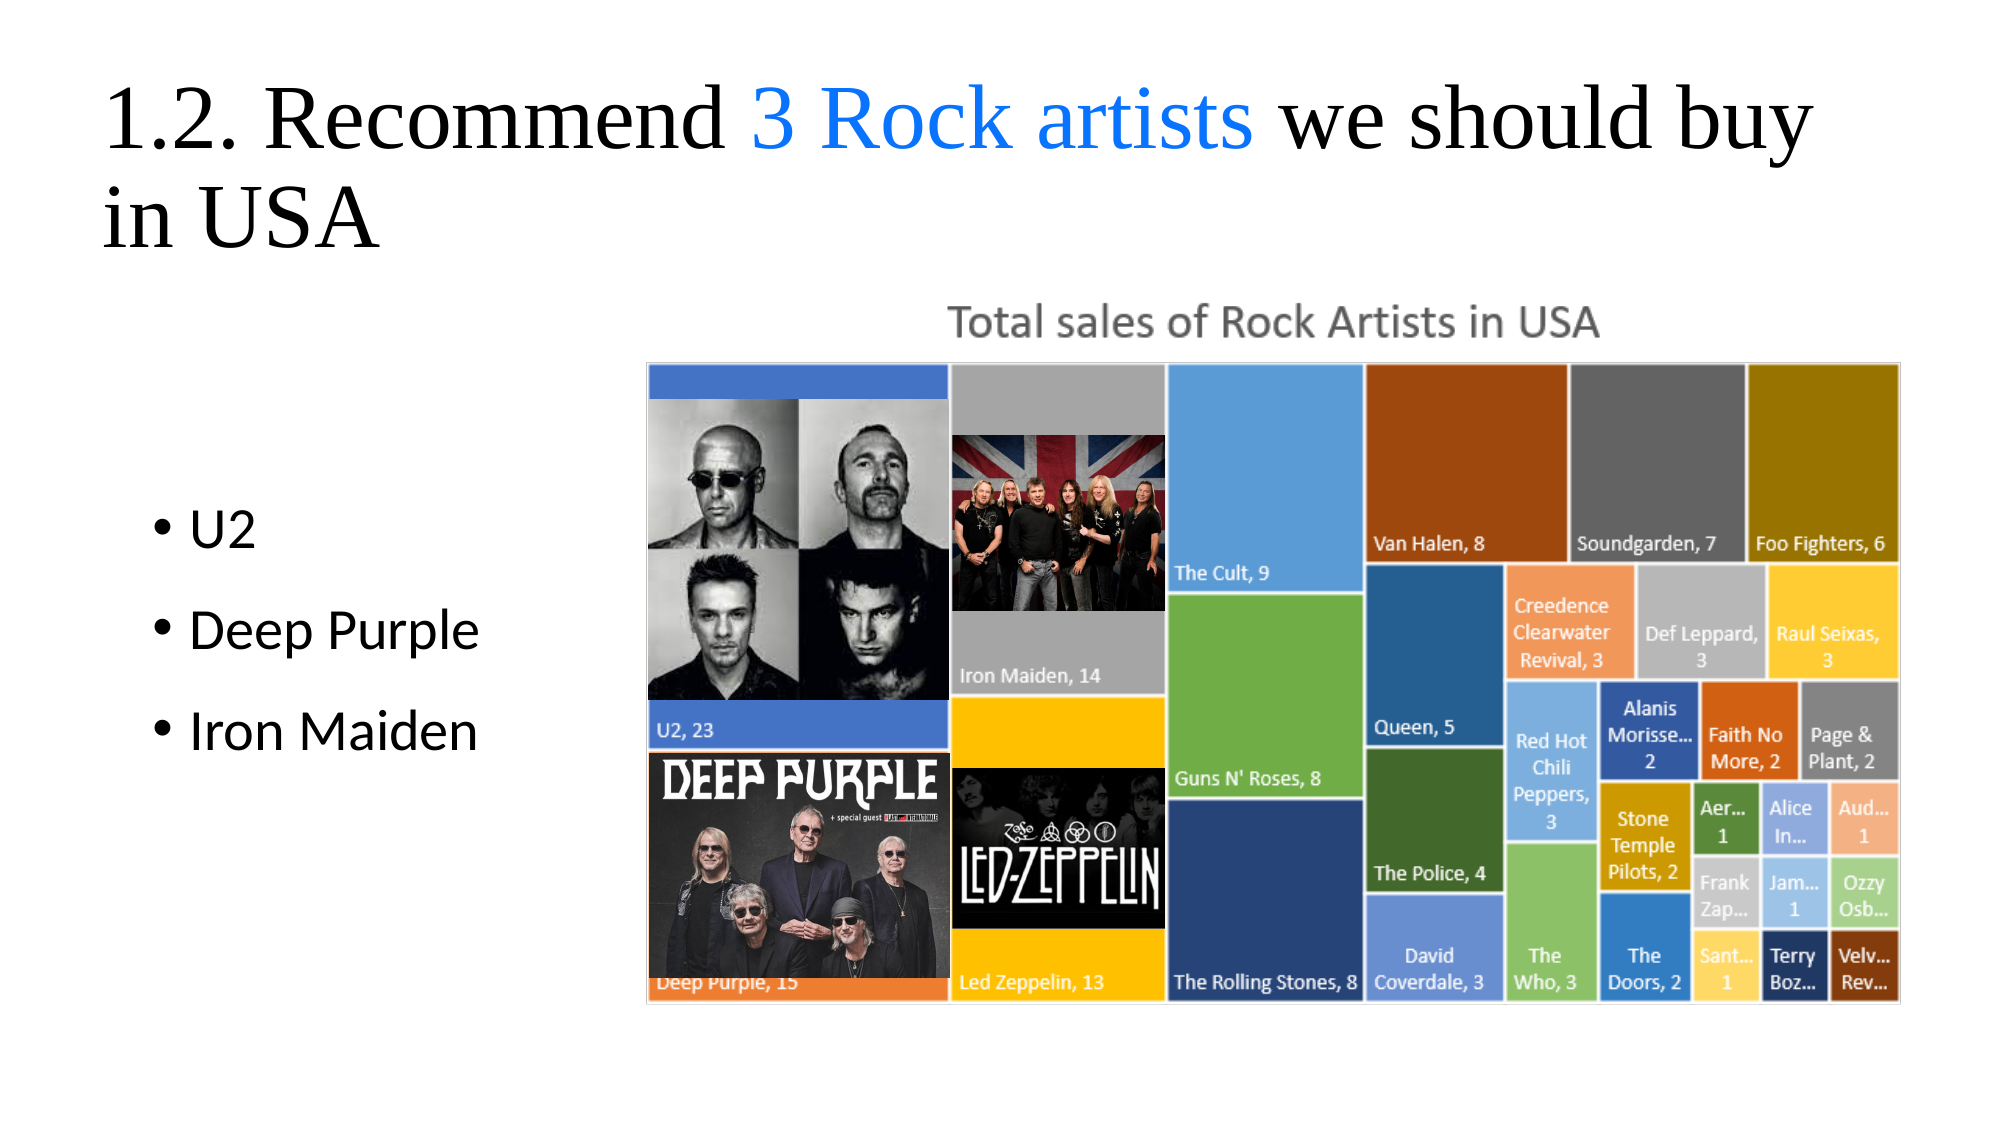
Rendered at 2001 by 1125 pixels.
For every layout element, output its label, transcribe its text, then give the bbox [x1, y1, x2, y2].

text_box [635, 277, 1914, 1019]
title 1.2. Recommend 3 Rock artists we should buy in USA [87, 59, 1913, 278]
text_box Deep Purple [137, 591, 618, 685]
list U2 [137, 490, 618, 584]
text_box Iron Maiden [137, 692, 618, 786]
